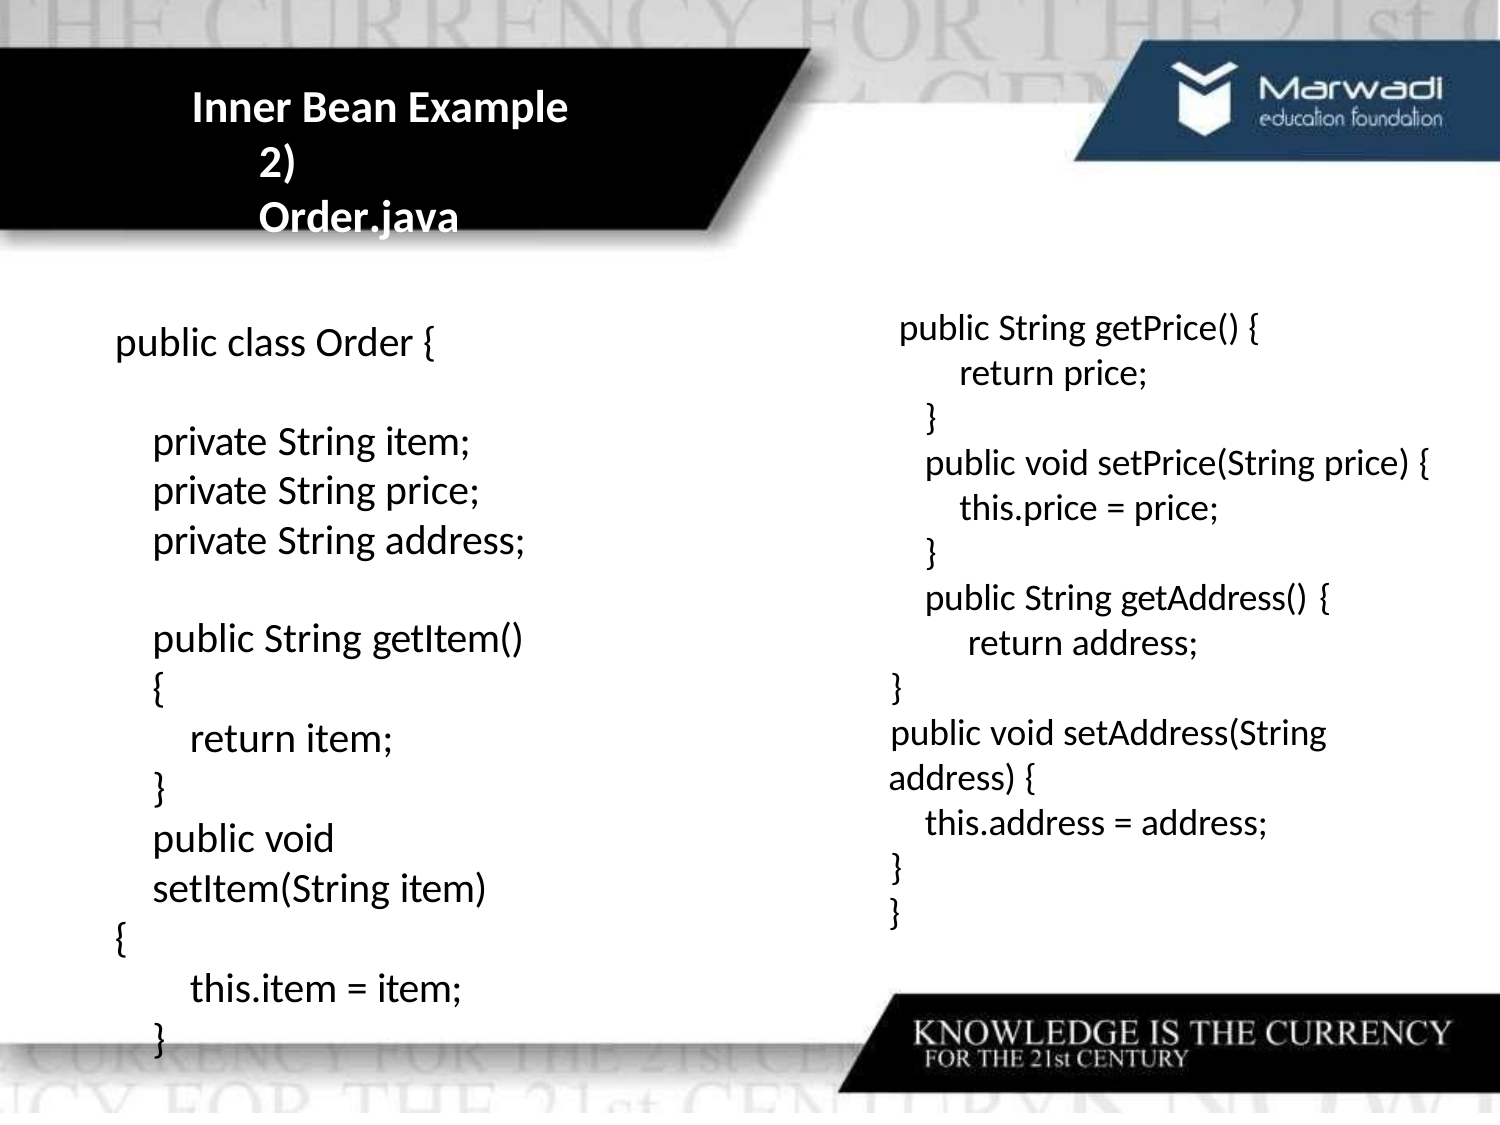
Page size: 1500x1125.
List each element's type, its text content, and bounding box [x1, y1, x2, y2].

list public String getPrice() { return price; } public void setPrice(String price) { this.price = price; } public String getAddress() { return address; } public void setAddress(String address) { this.address = address; } } [888, 300, 1439, 941]
title Inner Bean Example [189, 74, 572, 265]
text_box 2) Order.java [256, 129, 501, 242]
picture [0, 0, 1500, 1113]
list public class Order { private String item; private String price; private String address; public String getItem() { return item; } public void setItem(String item) { this.item = item; } [112, 312, 684, 1062]
